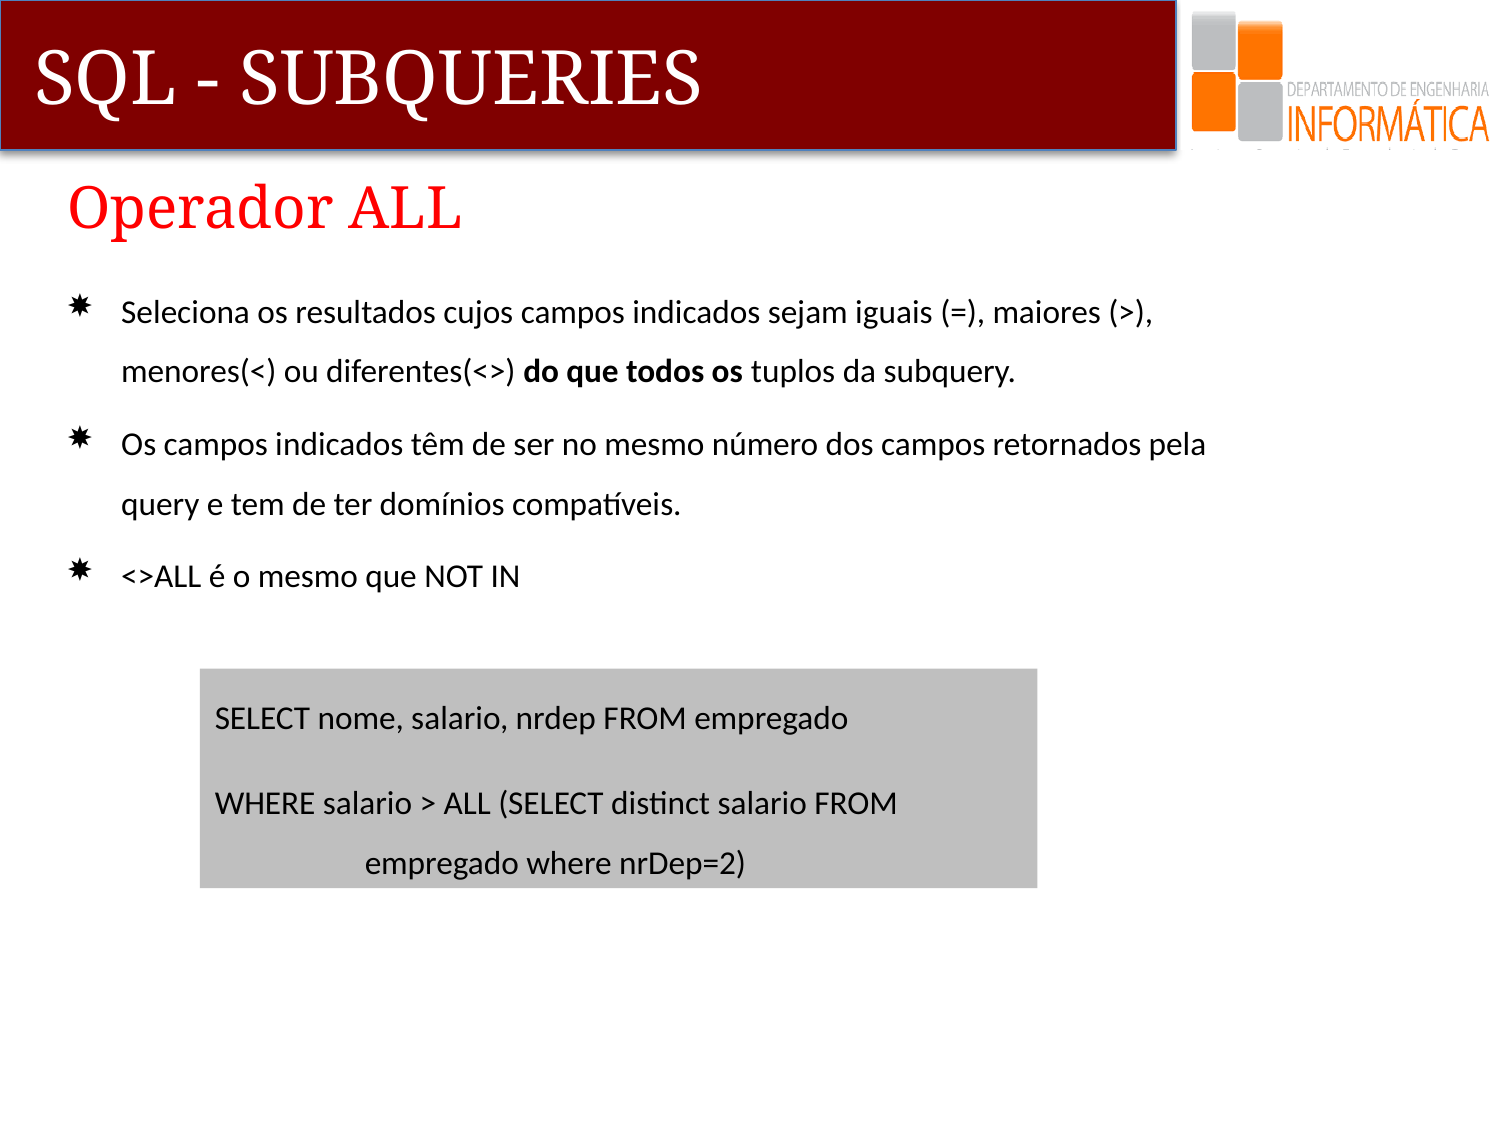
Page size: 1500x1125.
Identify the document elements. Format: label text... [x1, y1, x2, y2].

list Seleciona os resultados cujos campos indicados sejam iguais (=), maiores (>), menores(<) ou diferentes(<>) do que todos os tuplos da subquery. Os campos indicados têm de ser no mesmo número dos campos retornados pela query e tem de ter domínios compatíveis. <>ALL é o mesmo que NOT IN [50, 262, 1288, 700]
picture [1180, 0, 1500, 150]
title Operador ALL [37, 162, 1388, 313]
text_box SELECT nome, salario, nrdep FROM empregado WHERE salario > ALL (SELECT distinct salario FROM empregado where nrDep=2) [199, 668, 1038, 889]
